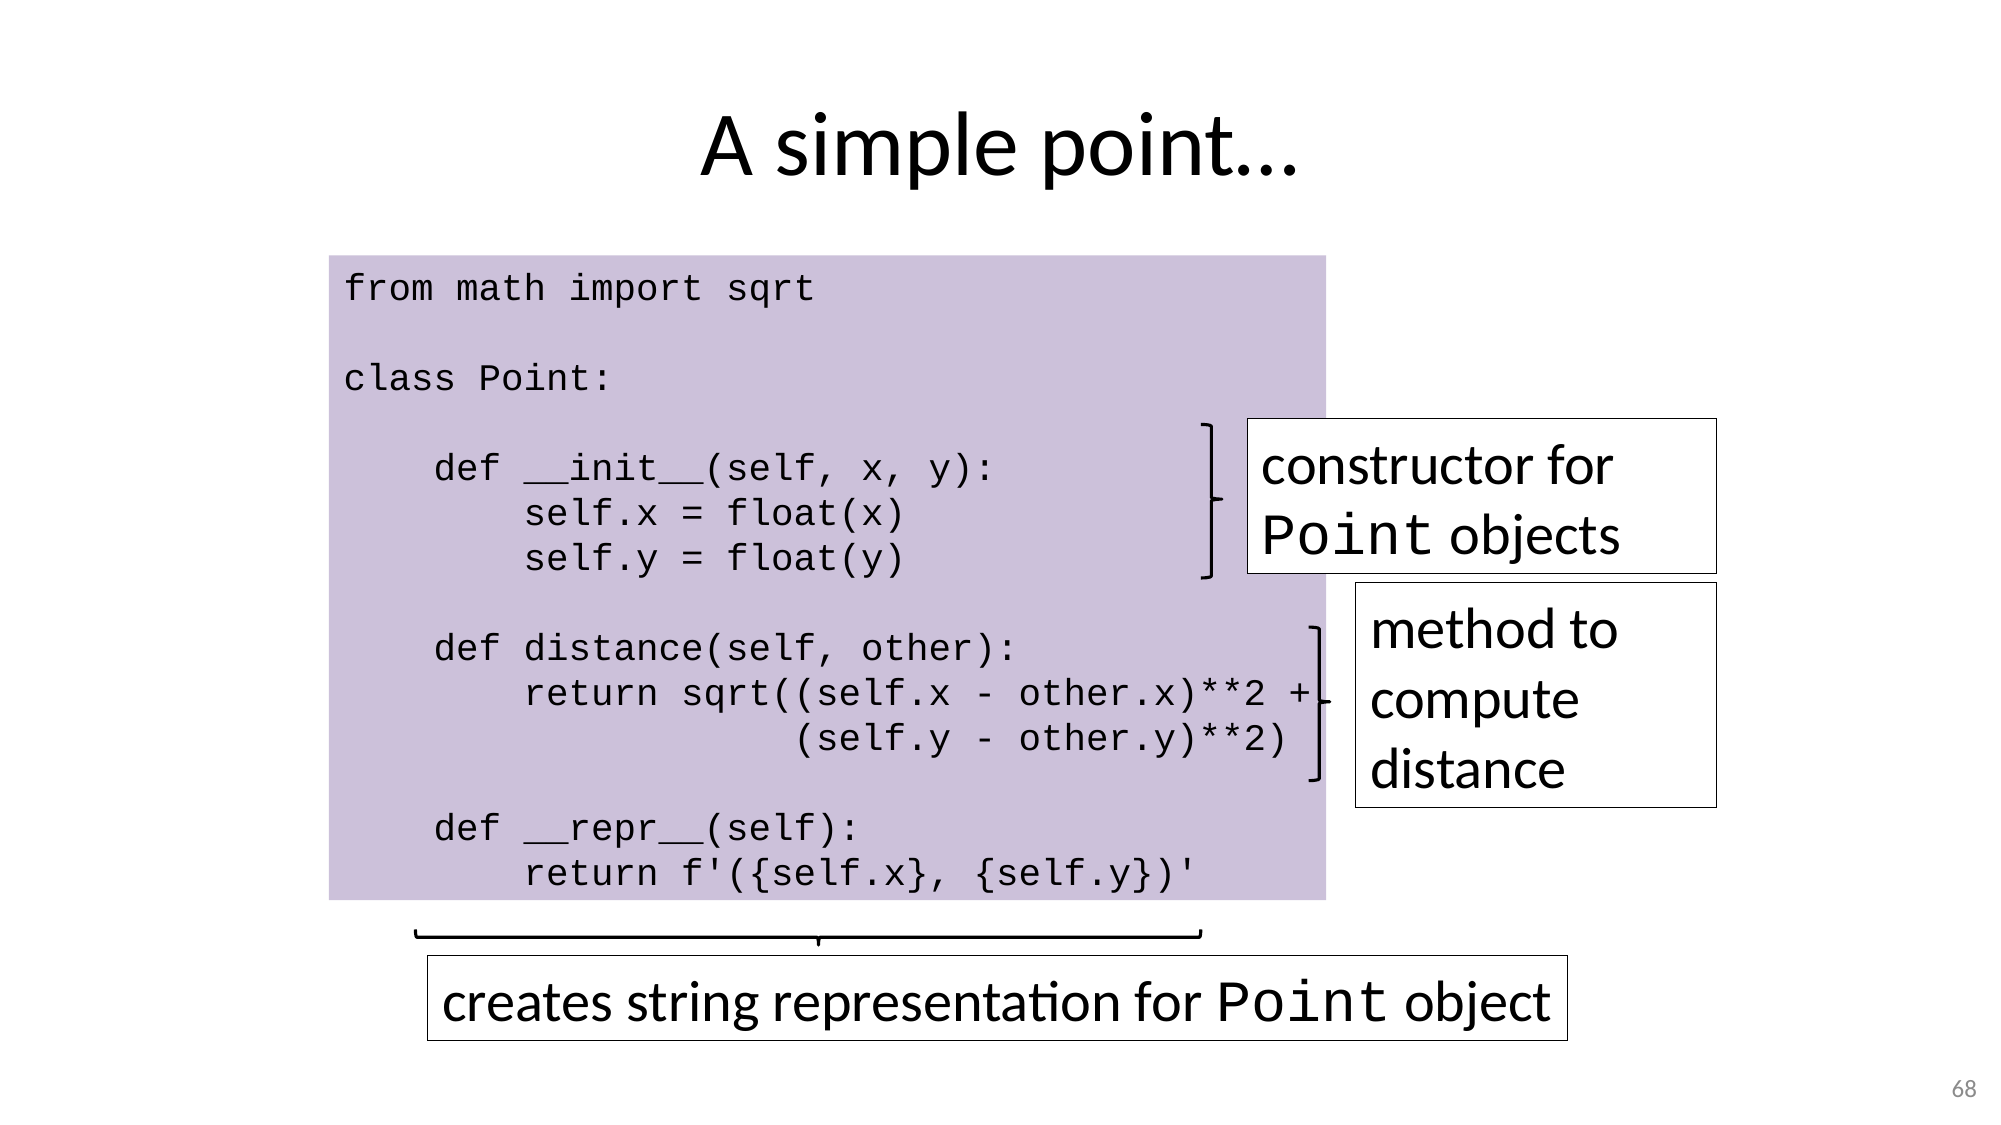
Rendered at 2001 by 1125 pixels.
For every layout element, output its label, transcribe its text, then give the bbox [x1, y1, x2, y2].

title A simple point… [99, 45, 1900, 233]
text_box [1308, 586, 1717, 811]
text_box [415, 929, 1575, 1042]
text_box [1200, 418, 1717, 579]
text_box from math import sqrt class Point: def __init__(self, x, y): self.x = float(x) self.y = float(y) def distance(self, other): return sqrt((self.x - other.x)**2 + (self.y - other.y)**2) def __repr__(self): return f'({self.x}, {self.y})' [328, 255, 1327, 901]
slide_number 68 [1525, 1057, 1993, 1118]
